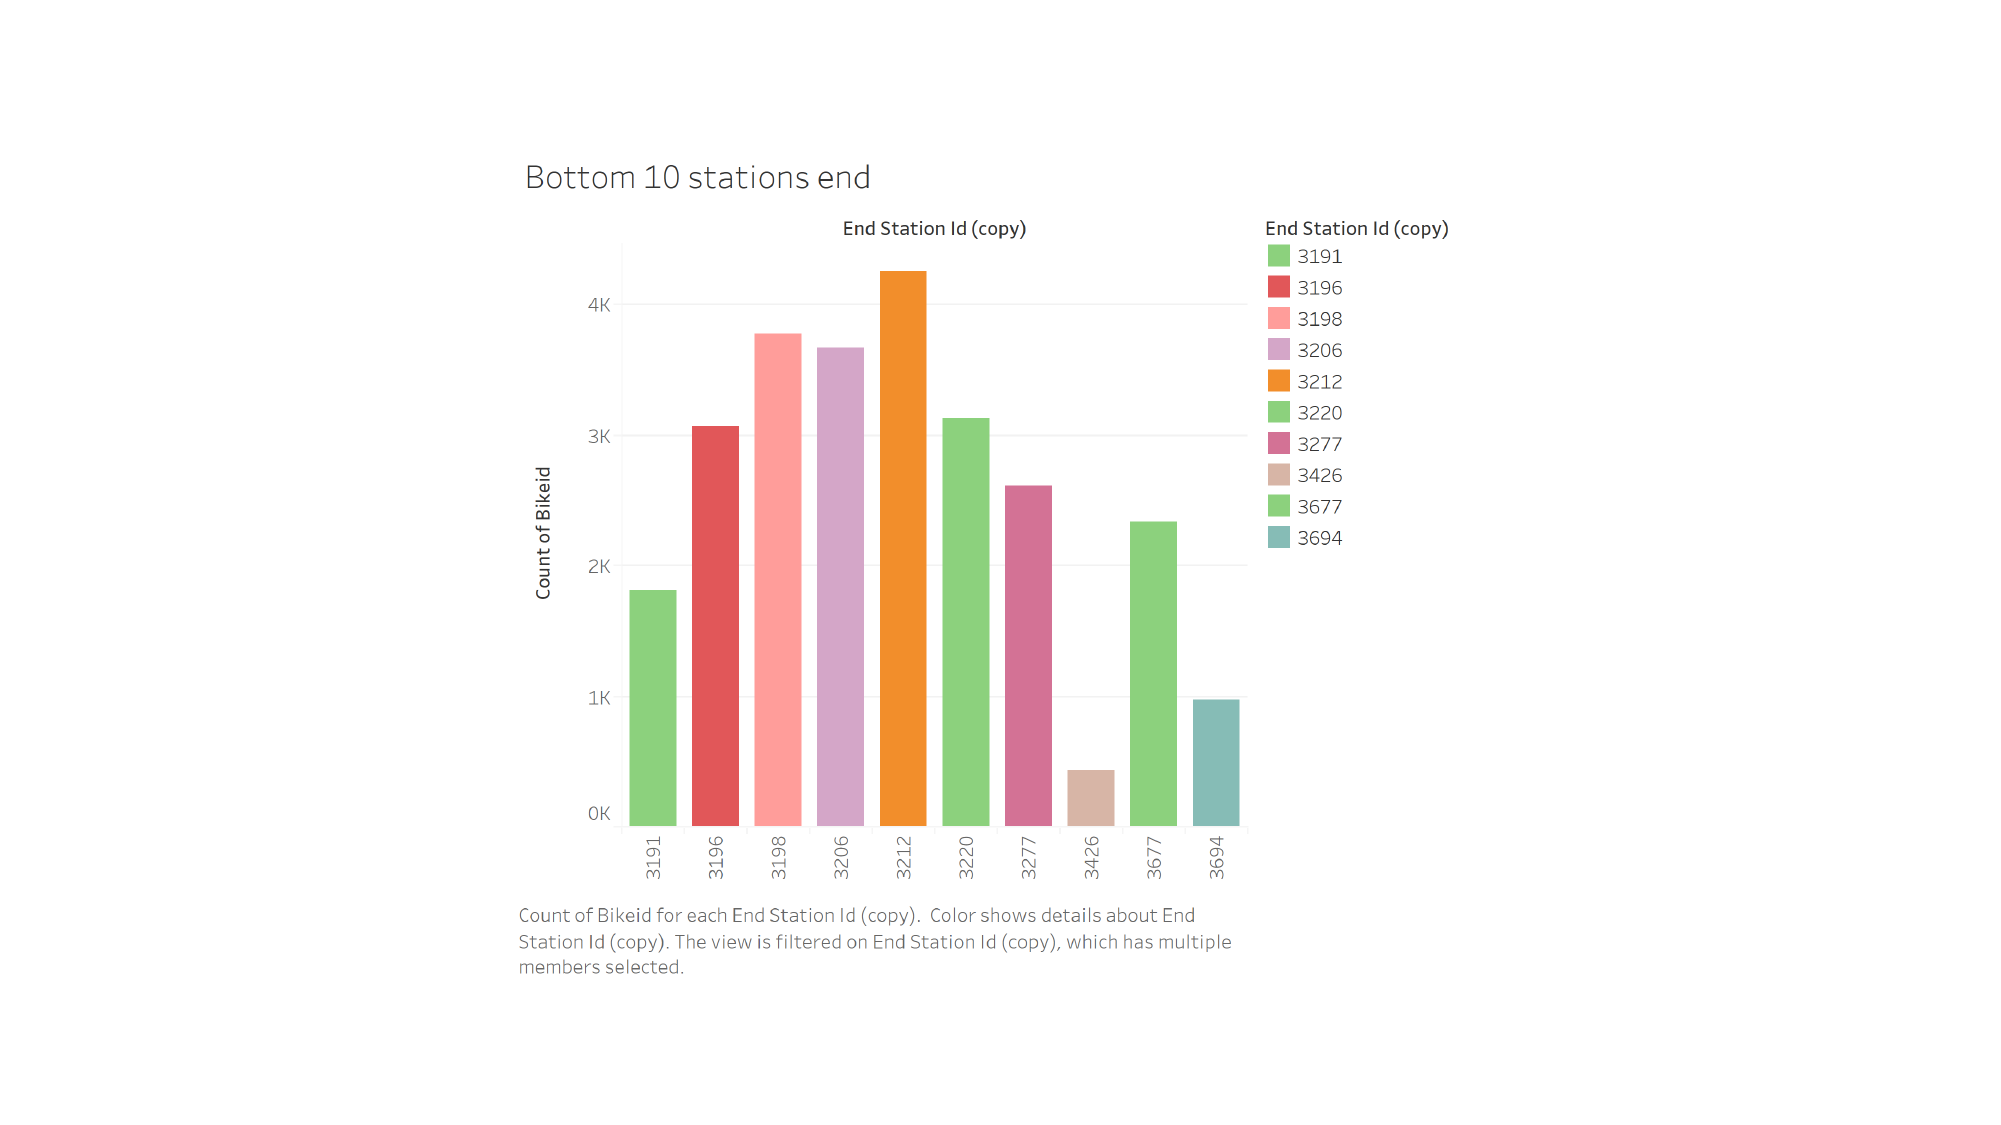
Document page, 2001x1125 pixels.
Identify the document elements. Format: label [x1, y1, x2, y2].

picture [518, 144, 1482, 981]
